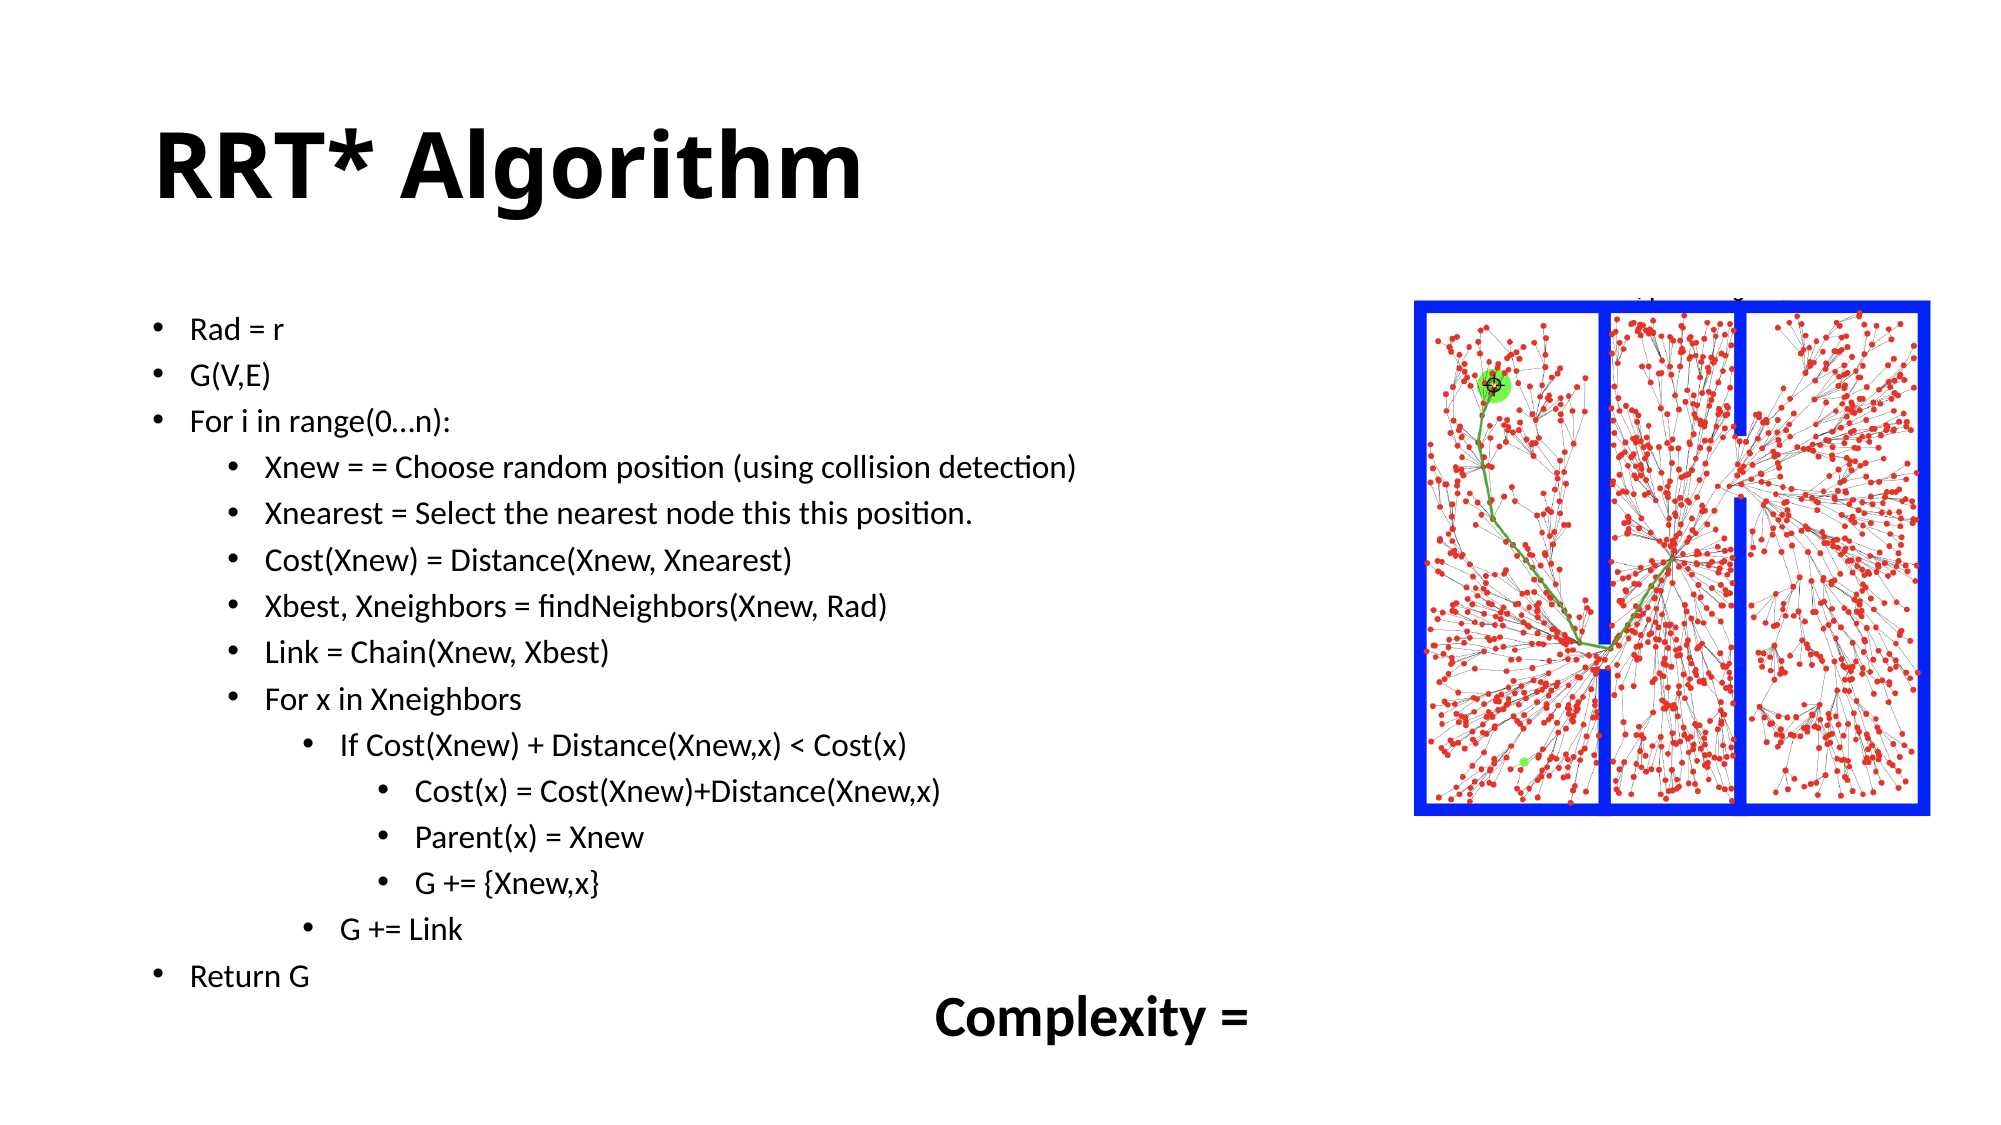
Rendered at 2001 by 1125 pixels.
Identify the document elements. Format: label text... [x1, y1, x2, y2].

title RRT* Algorithm [137, 59, 1863, 278]
list Rad = r G(V,E) For i in range(0…n): Xnew = = Choose random position (using collision detection) Xnearest = Select the nearest node this this position. Cost(Xnew) = Distance(Xnew, Xnearest) Xbest, Xneighbors = findNeighbors(Xnew, Rad) Link = Chain(Xnew, Xbest) For x in Xneighbors If Cost(Xnew) + Distance(Xnew,x) < Cost(x) Cost(x) = Cost(Xnew)+Distance(Xnew,x) Parent(x) = Xnew G += {Xnew,x} G += Link Return G [137, 299, 1863, 1014]
picture [1412, 298, 1933, 818]
